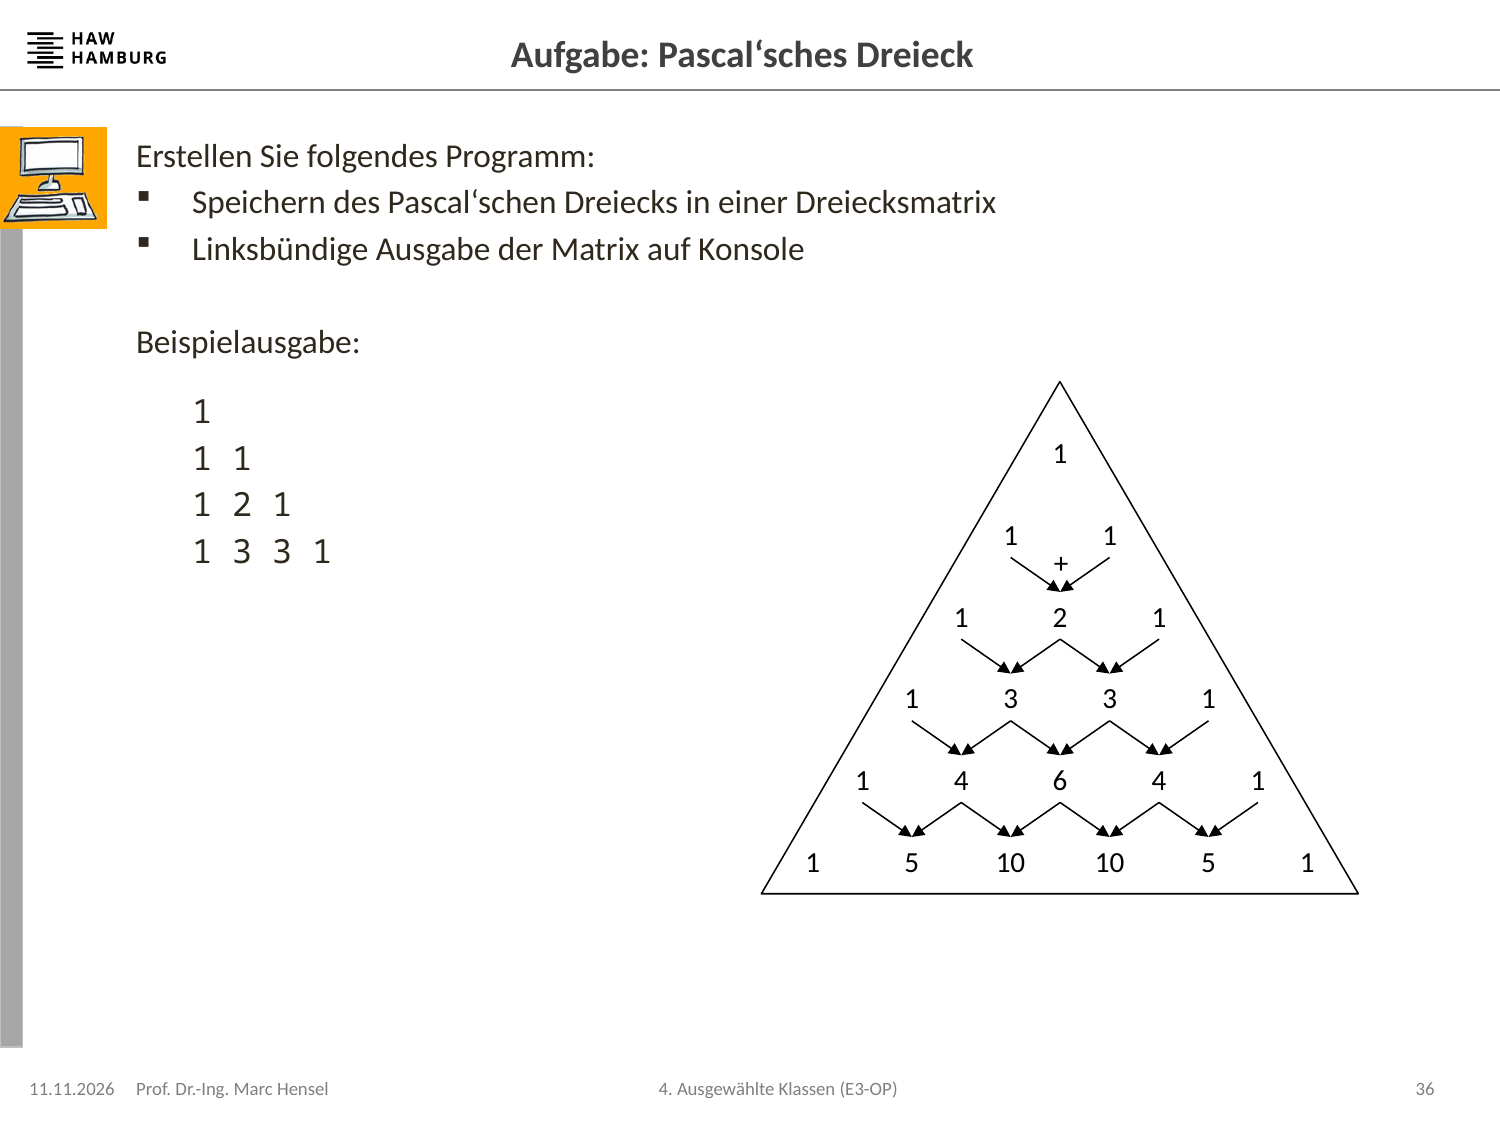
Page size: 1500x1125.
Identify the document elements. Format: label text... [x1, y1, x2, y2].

footer Prof. Dr.-Ing. Marc Hensel [135, 1076, 362, 1100]
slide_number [22, 1076, 135, 1100]
picture [0, 126, 108, 229]
picture [15, 20, 177, 80]
slide_number 36 [1338, 1076, 1435, 1100]
list Erstellen Sie folgendes Programm: Speichern des Pascal‘schen Dreiecks in einer Dreiecksmatrix Linksbündige Ausgabe der Matrix auf Konsole Beispielausgabe: 1 1 1 1 2 1 1 3 3 1 [135, 126, 1436, 1048]
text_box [761, 381, 1359, 894]
title Aufgabe: Pascal‘sches Dreieck [185, 22, 1315, 83]
